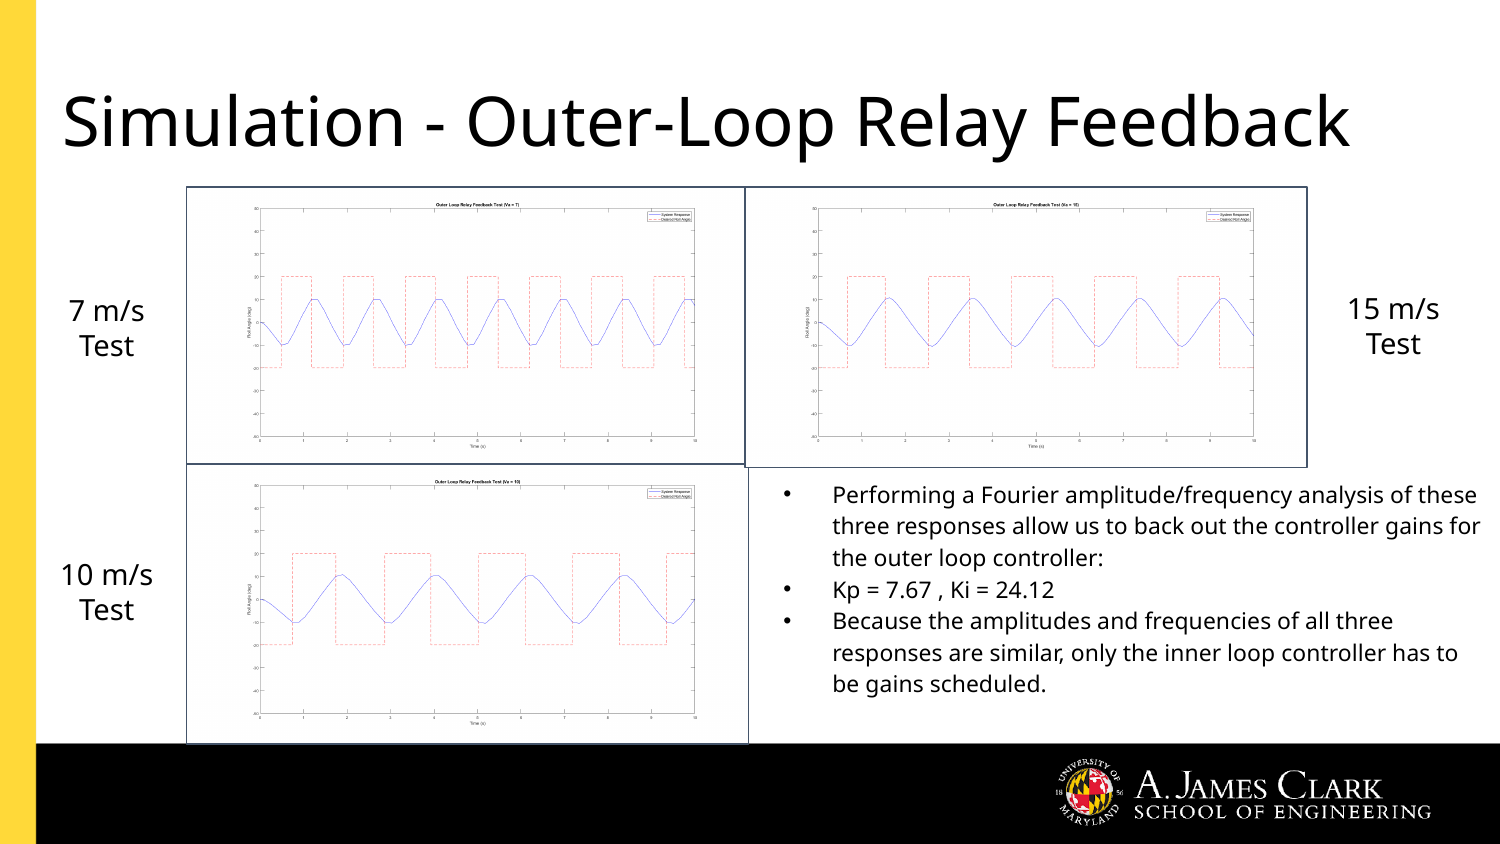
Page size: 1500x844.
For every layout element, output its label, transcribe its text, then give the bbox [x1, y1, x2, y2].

text_box 7 m/s Test [26, 264, 182, 391]
text_box 10 m/s Test [26, 527, 182, 654]
text_box 15 m/s Test [1312, 262, 1475, 389]
title Simulation - Outer-Loop Relay Feedback [51, 72, 1449, 167]
picture [0, 0, 1500, 844]
list Performing a Fourier amplitude/frequency analysis of these three responses allow us to back out the controller gains for the outer loop controller: Kp = 7.67 , Ki = 24.12 Because the amplitudes and frequencies of all three responses are similar, only the inner loop controller has to be gains scheduled. [753, 470, 1500, 738]
